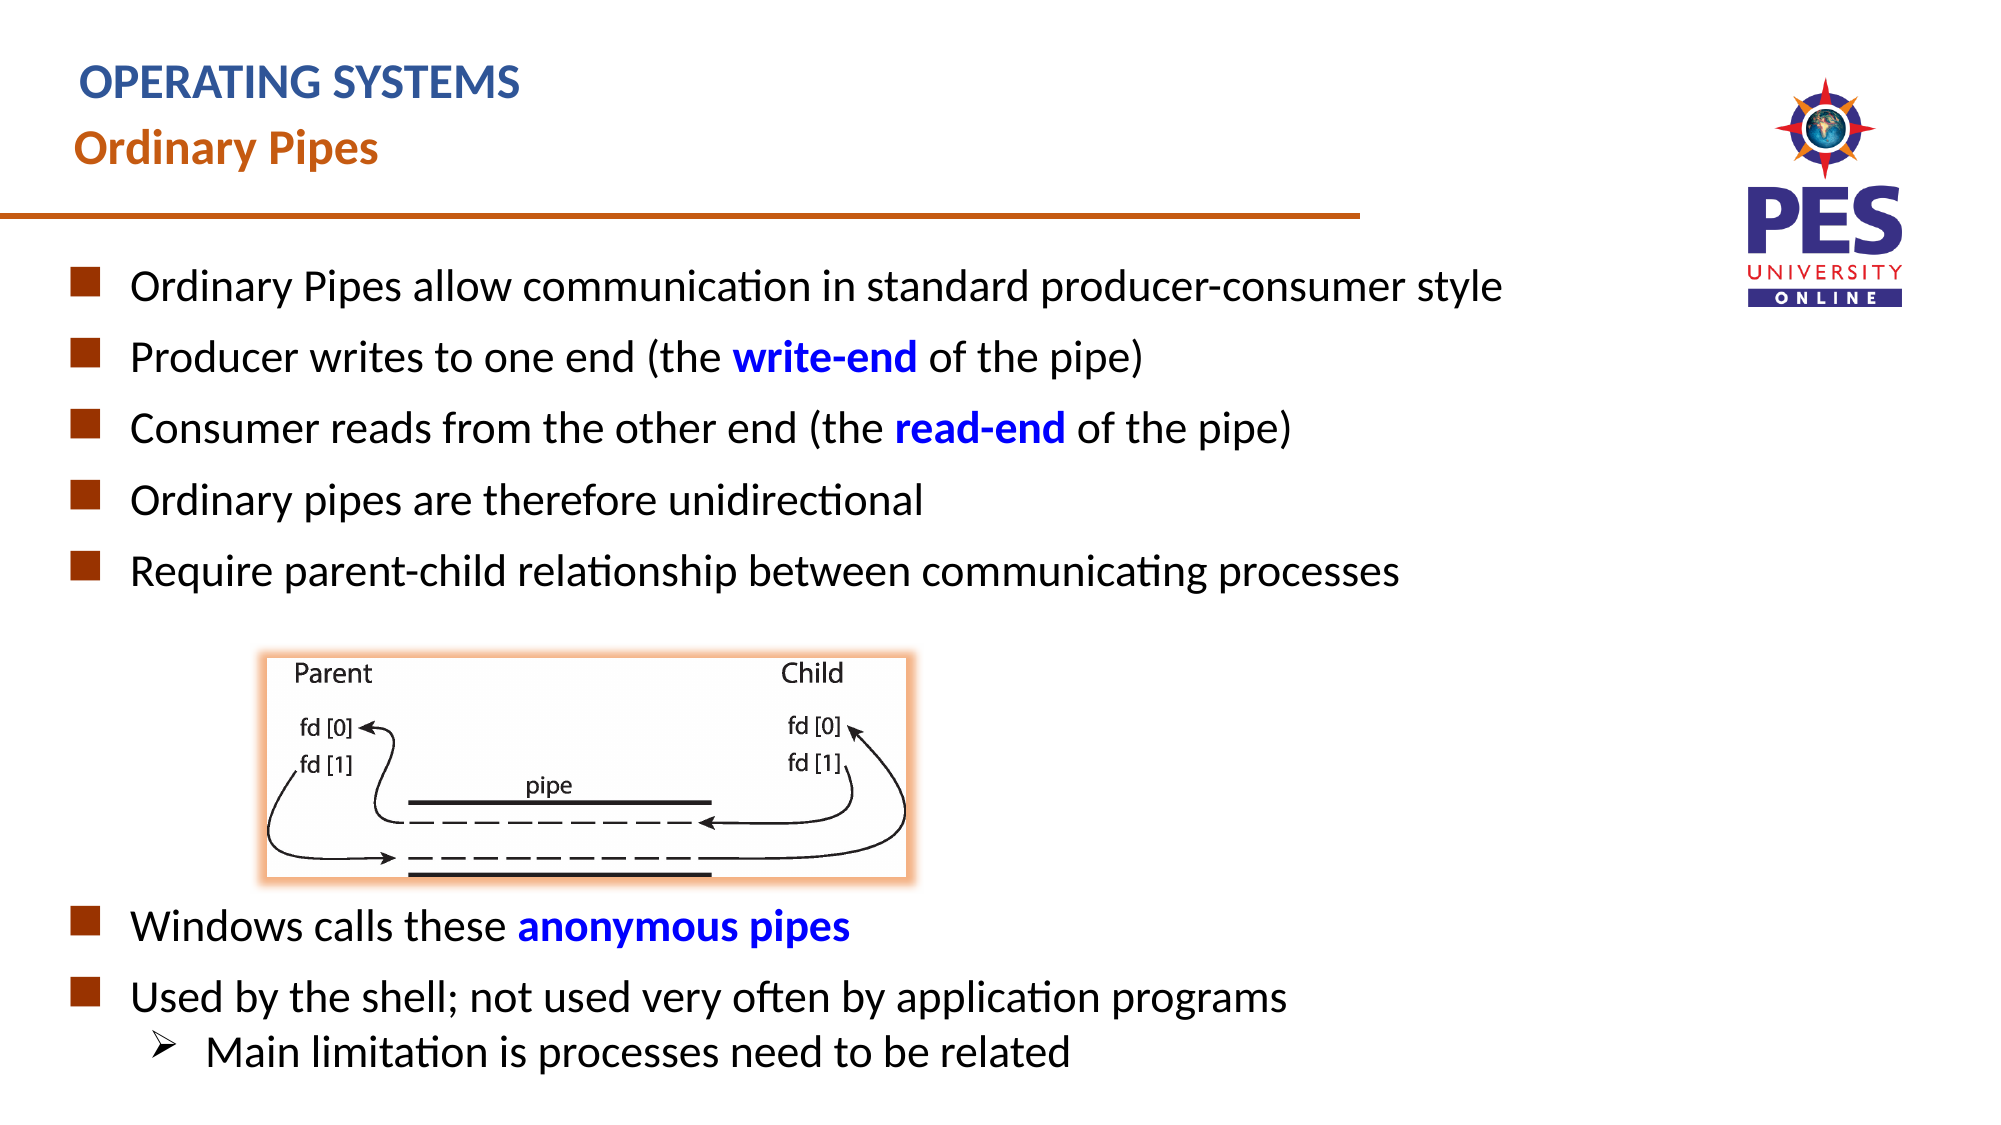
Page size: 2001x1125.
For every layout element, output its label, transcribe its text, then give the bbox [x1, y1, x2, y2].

picture [267, 658, 906, 877]
picture [1748, 76, 1902, 307]
text_box Ordinary Pipes allow communication in standard producer-consumer style Producer writes to one end (the write-end of the pipe) Consumer reads from the other end (the read-end of the pipe) Ordinary pipes are therefore unidirectional Require parent-child relationship between communicating processes Windows calls these anonymous pipes Used by the shell; not used very often by application programs Main limitation is processes need to be related [59, 248, 1588, 1125]
text_box OPERATING SYSTEMS [64, 41, 1295, 117]
text_box Ordinary Pipes [59, 107, 1372, 182]
